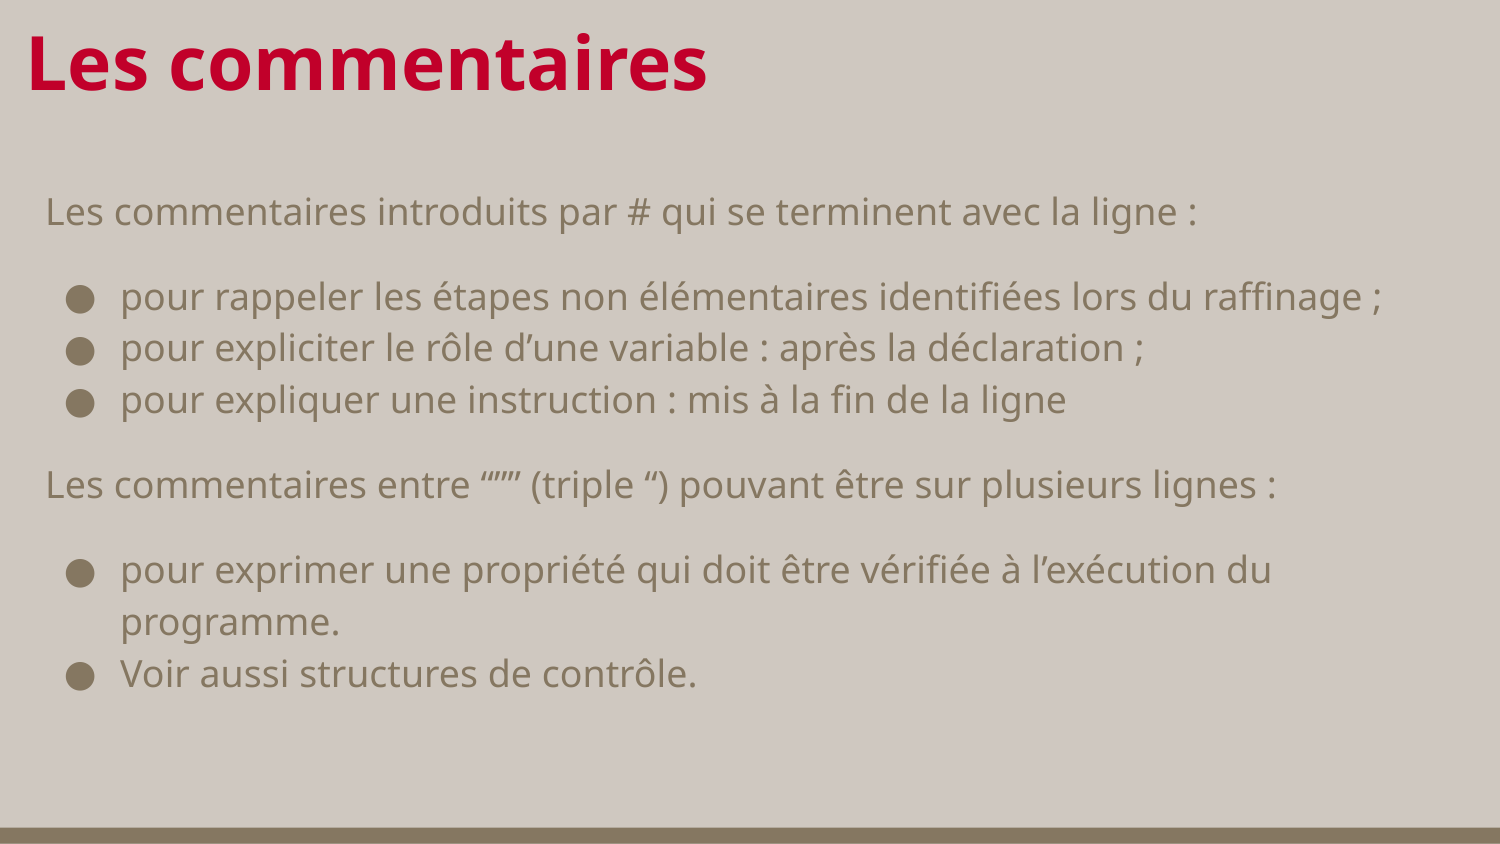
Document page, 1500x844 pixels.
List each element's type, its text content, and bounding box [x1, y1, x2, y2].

title Les commentaires [10, 0, 1409, 116]
list Les commentaires introduits par # qui se terminent avec la ligne : pour rappeler les étapes non élémentaires identifiées lors du raffinage ; pour expliciter le rôle d’une variable : après la déclaration ; pour expliquer une instruction : mis à la fin de la ligne Les commentaires entre “”” (triple “) pouvant être sur plusieurs lignes : pour exprimer une propriété qui doit être vérifiée à l’exécution du programme. Voir aussi structures de contrôle. [30, 165, 1428, 708]
